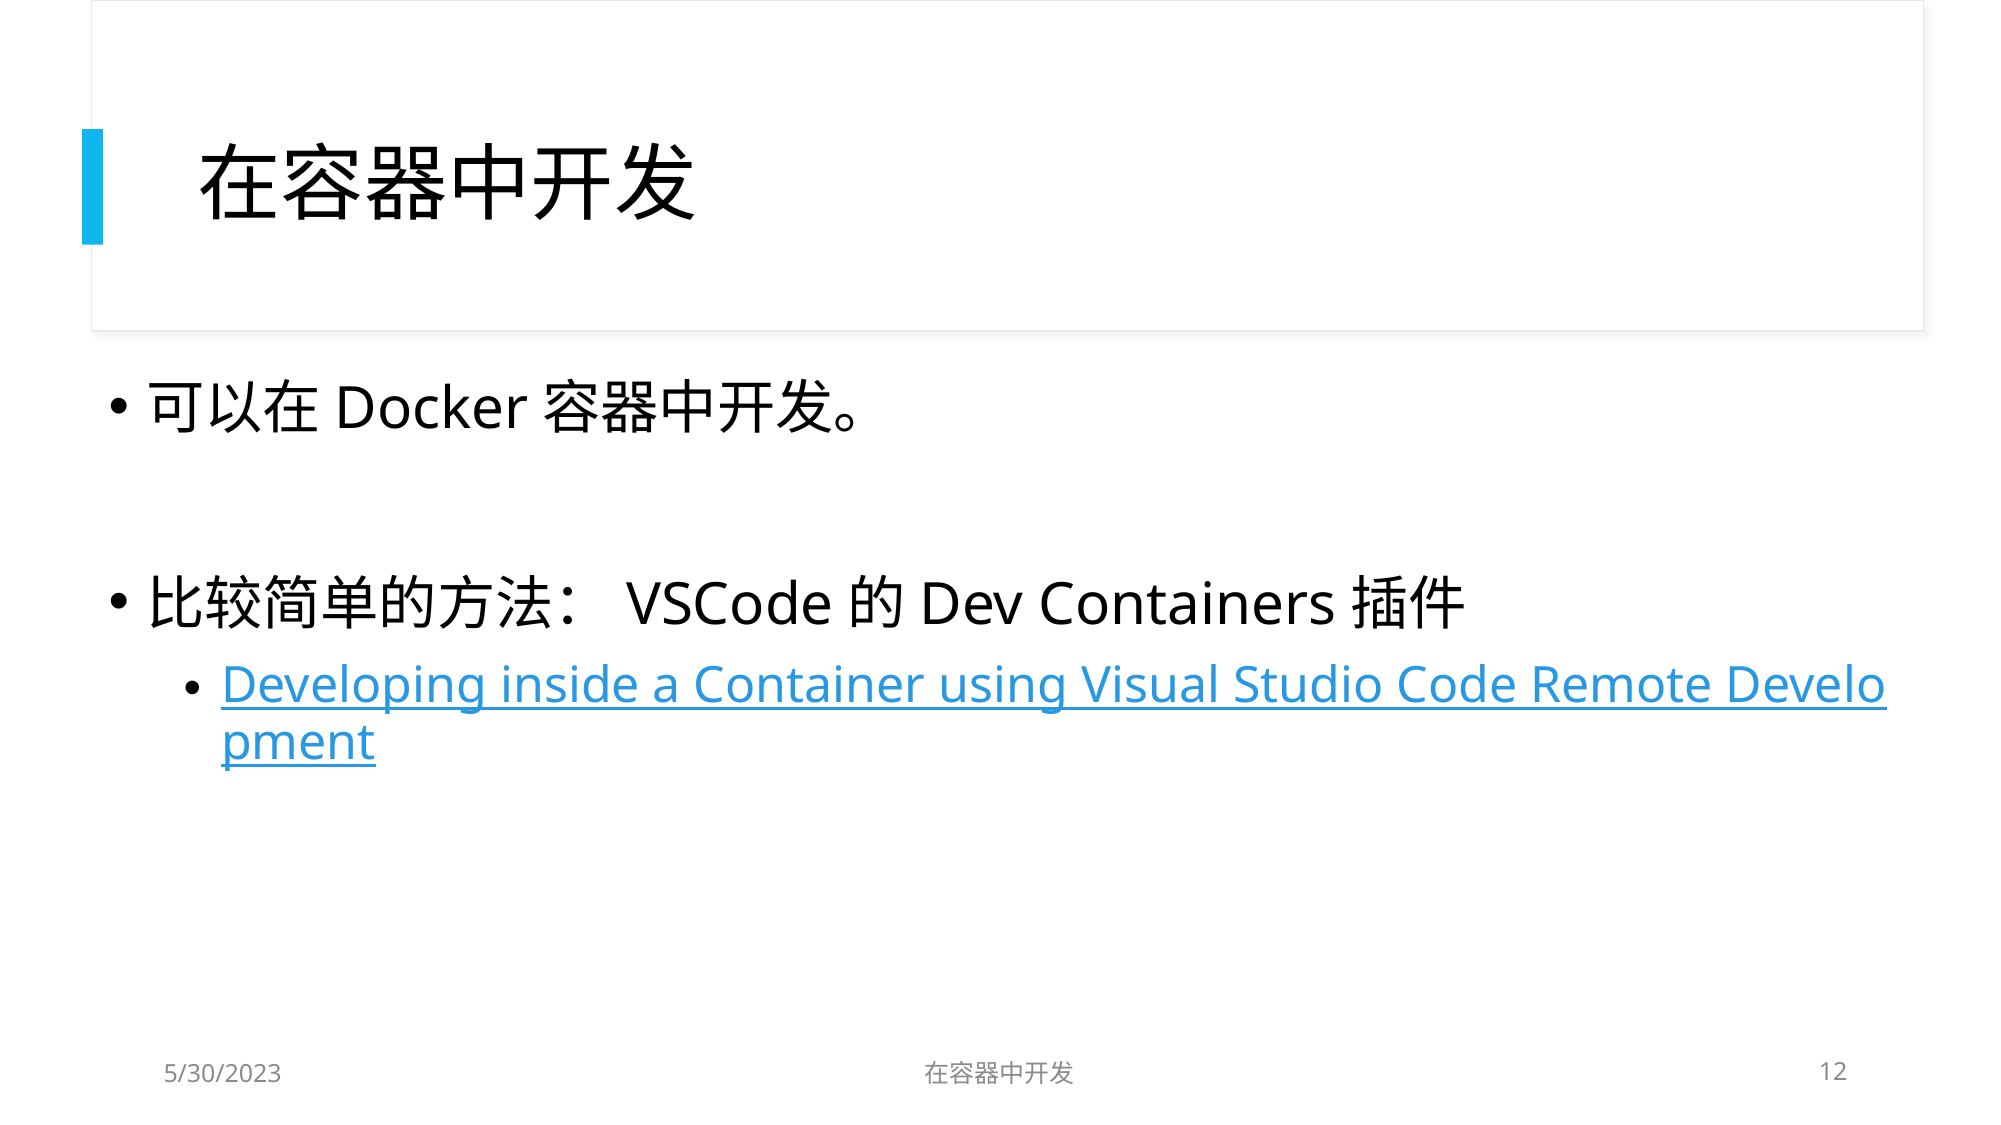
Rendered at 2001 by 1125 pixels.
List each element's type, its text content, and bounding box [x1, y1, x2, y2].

title 在容器中开发 [183, 90, 1851, 284]
slide_number 12 [1412, 1042, 1863, 1103]
footer 在容器中开发 [662, 1042, 1338, 1103]
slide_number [148, 1042, 599, 1103]
text_box 可以在Docker容器中开发。 比较简单的方法：VSCode的Dev Containers插件 Developing inside a Container using Visual Studio Code Remote Development [93, 355, 1925, 995]
